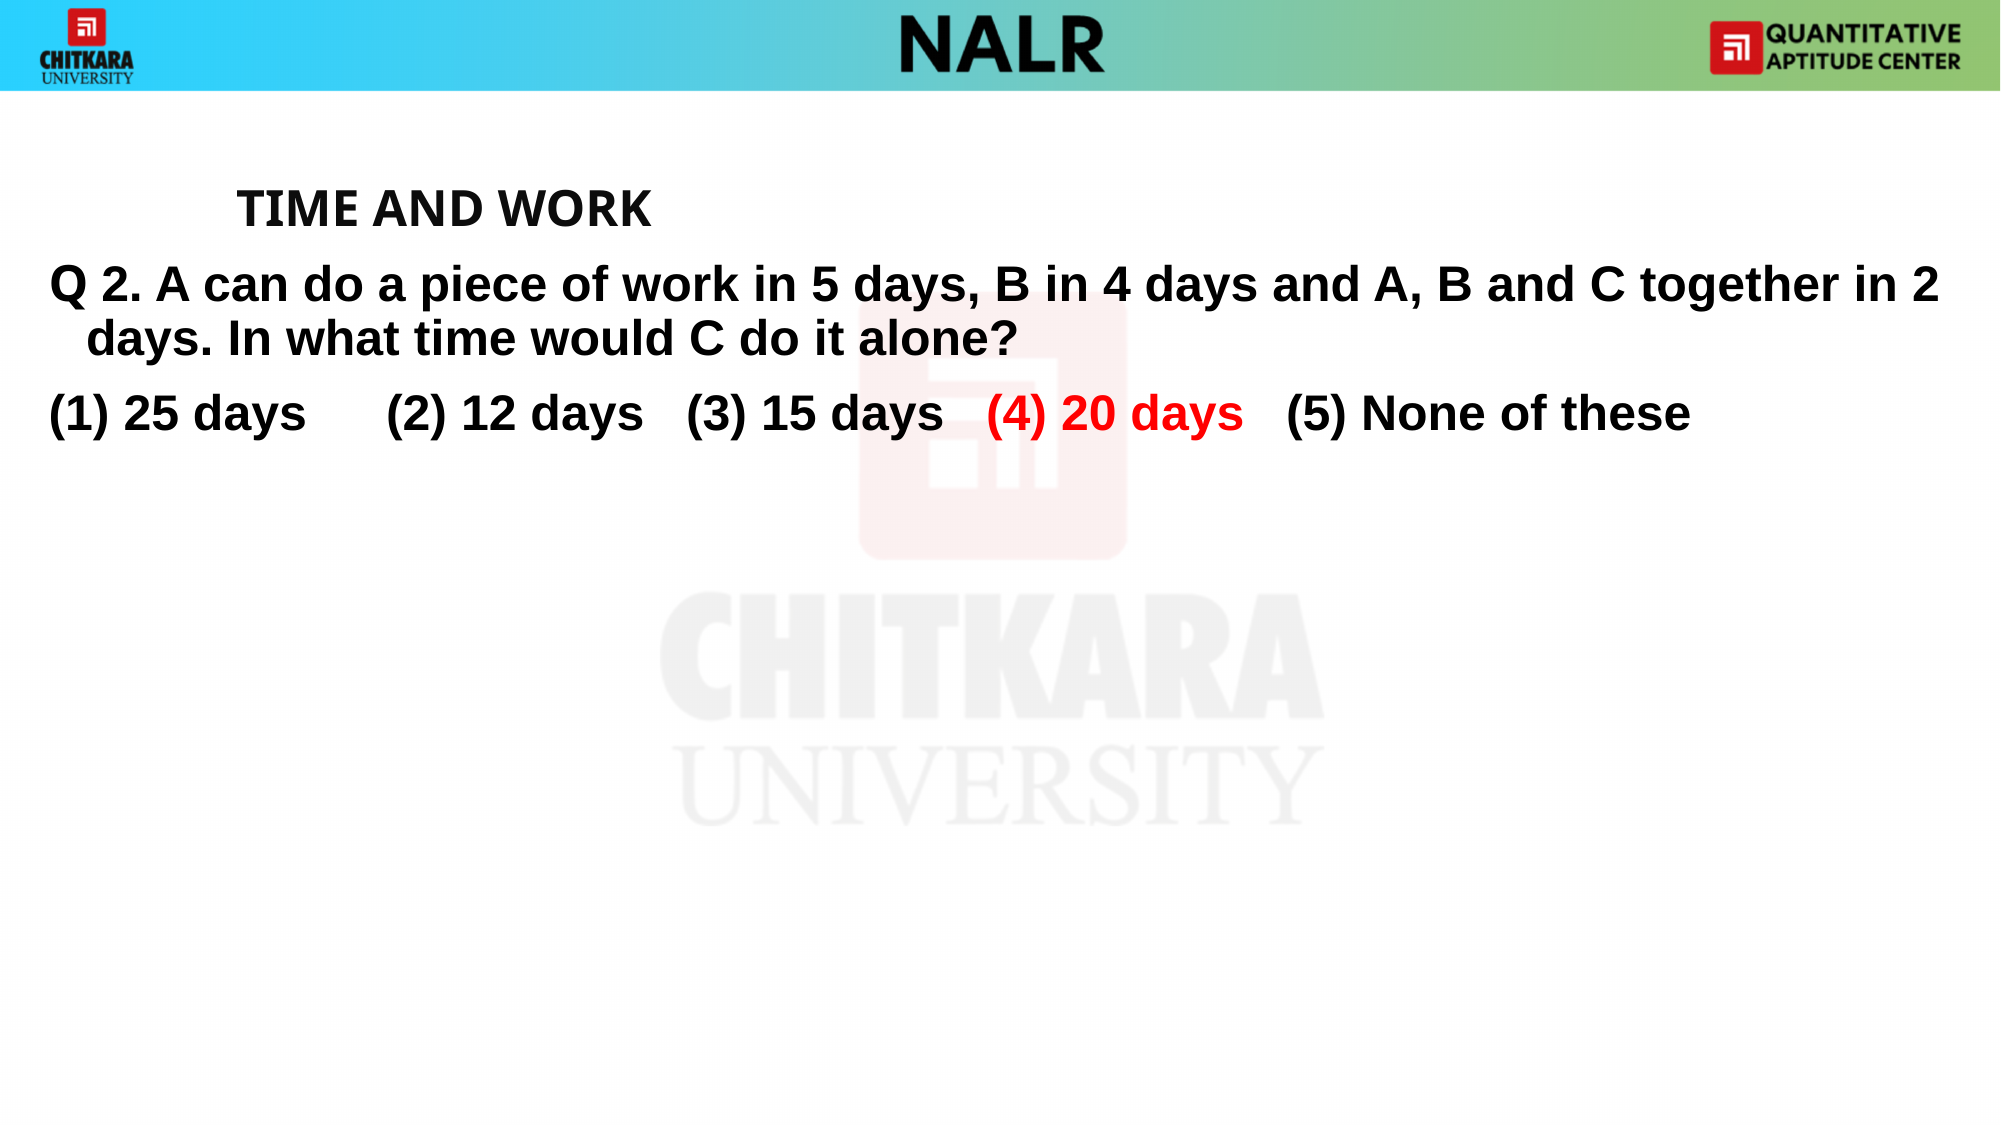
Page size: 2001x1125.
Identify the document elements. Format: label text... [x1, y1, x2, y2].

list TIME AND WORK Q 2. A can do a piece of work in 5 days, B in 4 days and A, B and C together in 2 days. In what time would C do it alone? (1) 25 days (2) 12 days (3) 15 days (4) 20 days (5) None of these [33, 175, 1959, 1053]
title [41, 31, 1959, 142]
picture [0, 0, 2001, 1125]
